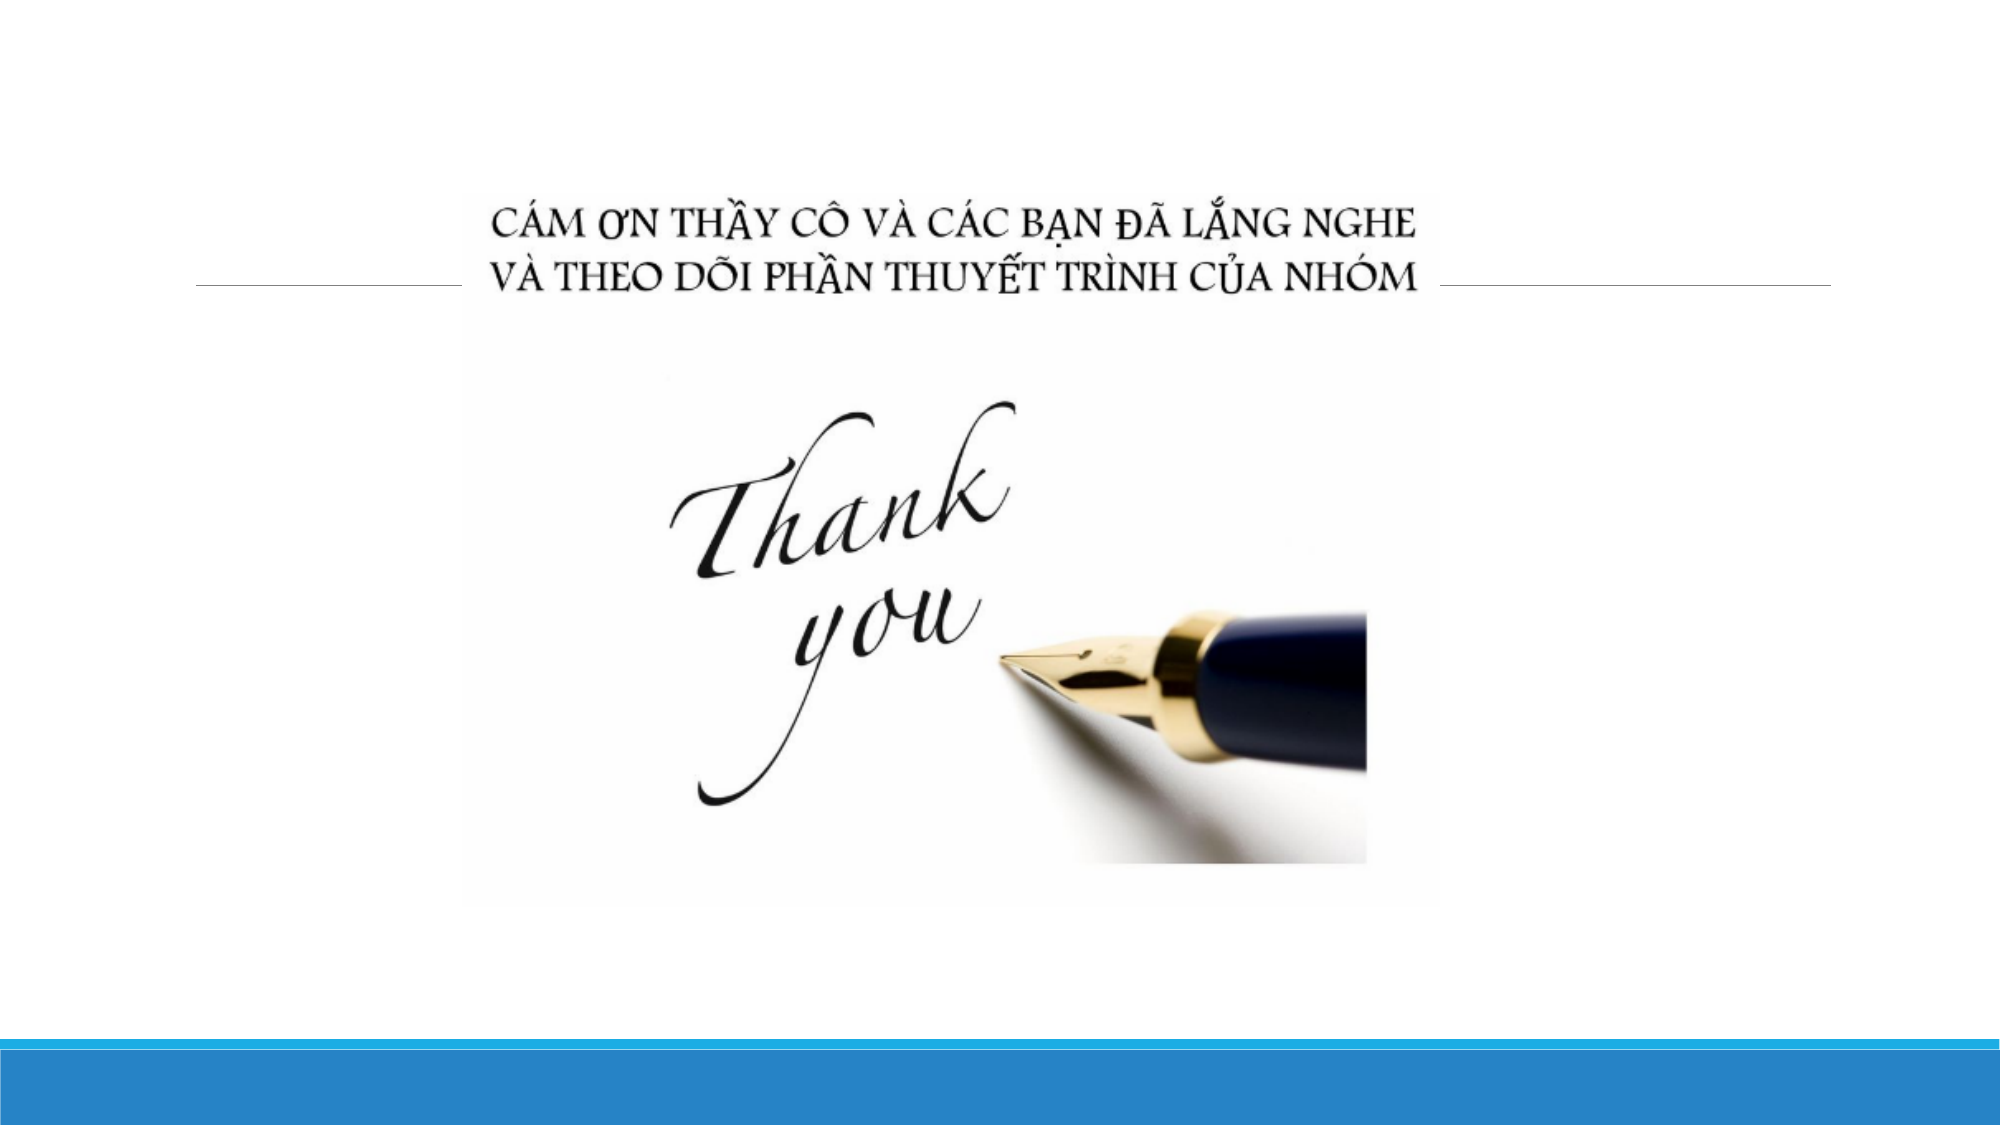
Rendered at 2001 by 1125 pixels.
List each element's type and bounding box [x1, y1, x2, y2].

picture [461, 193, 1441, 908]
